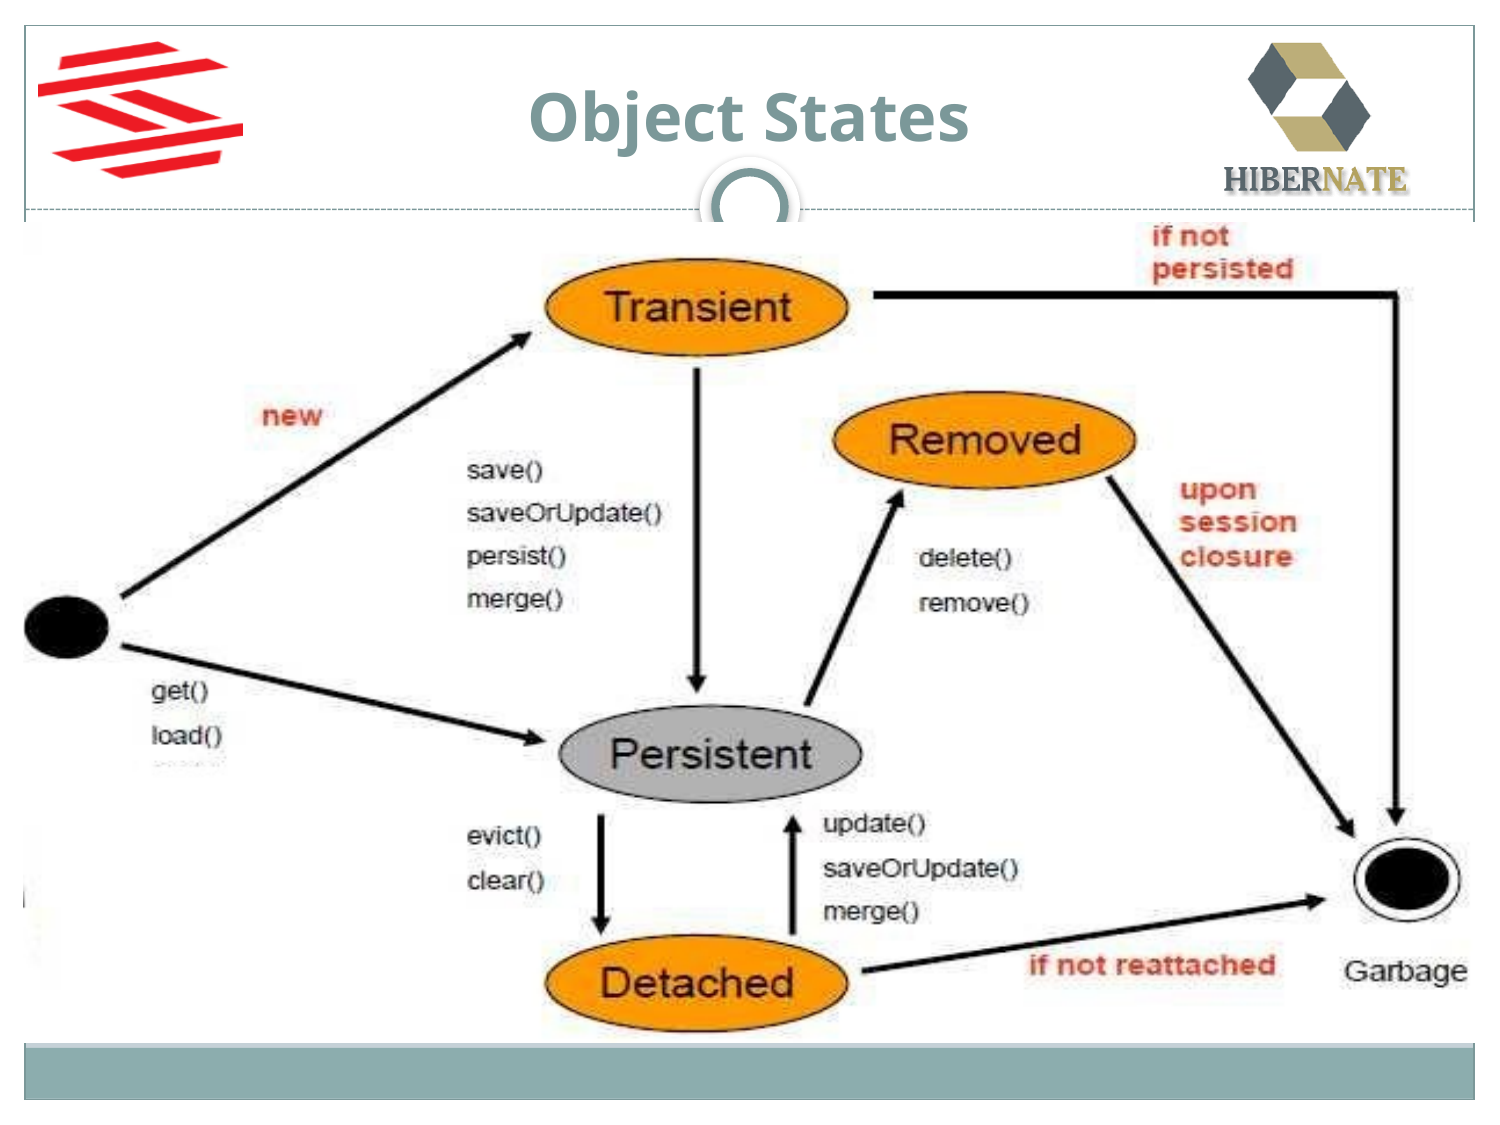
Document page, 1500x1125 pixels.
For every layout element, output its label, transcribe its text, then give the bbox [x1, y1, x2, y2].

title Object States [237, 37, 1450, 162]
picture [37, 40, 243, 185]
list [23, 222, 1477, 1044]
picture [1223, 42, 1411, 197]
